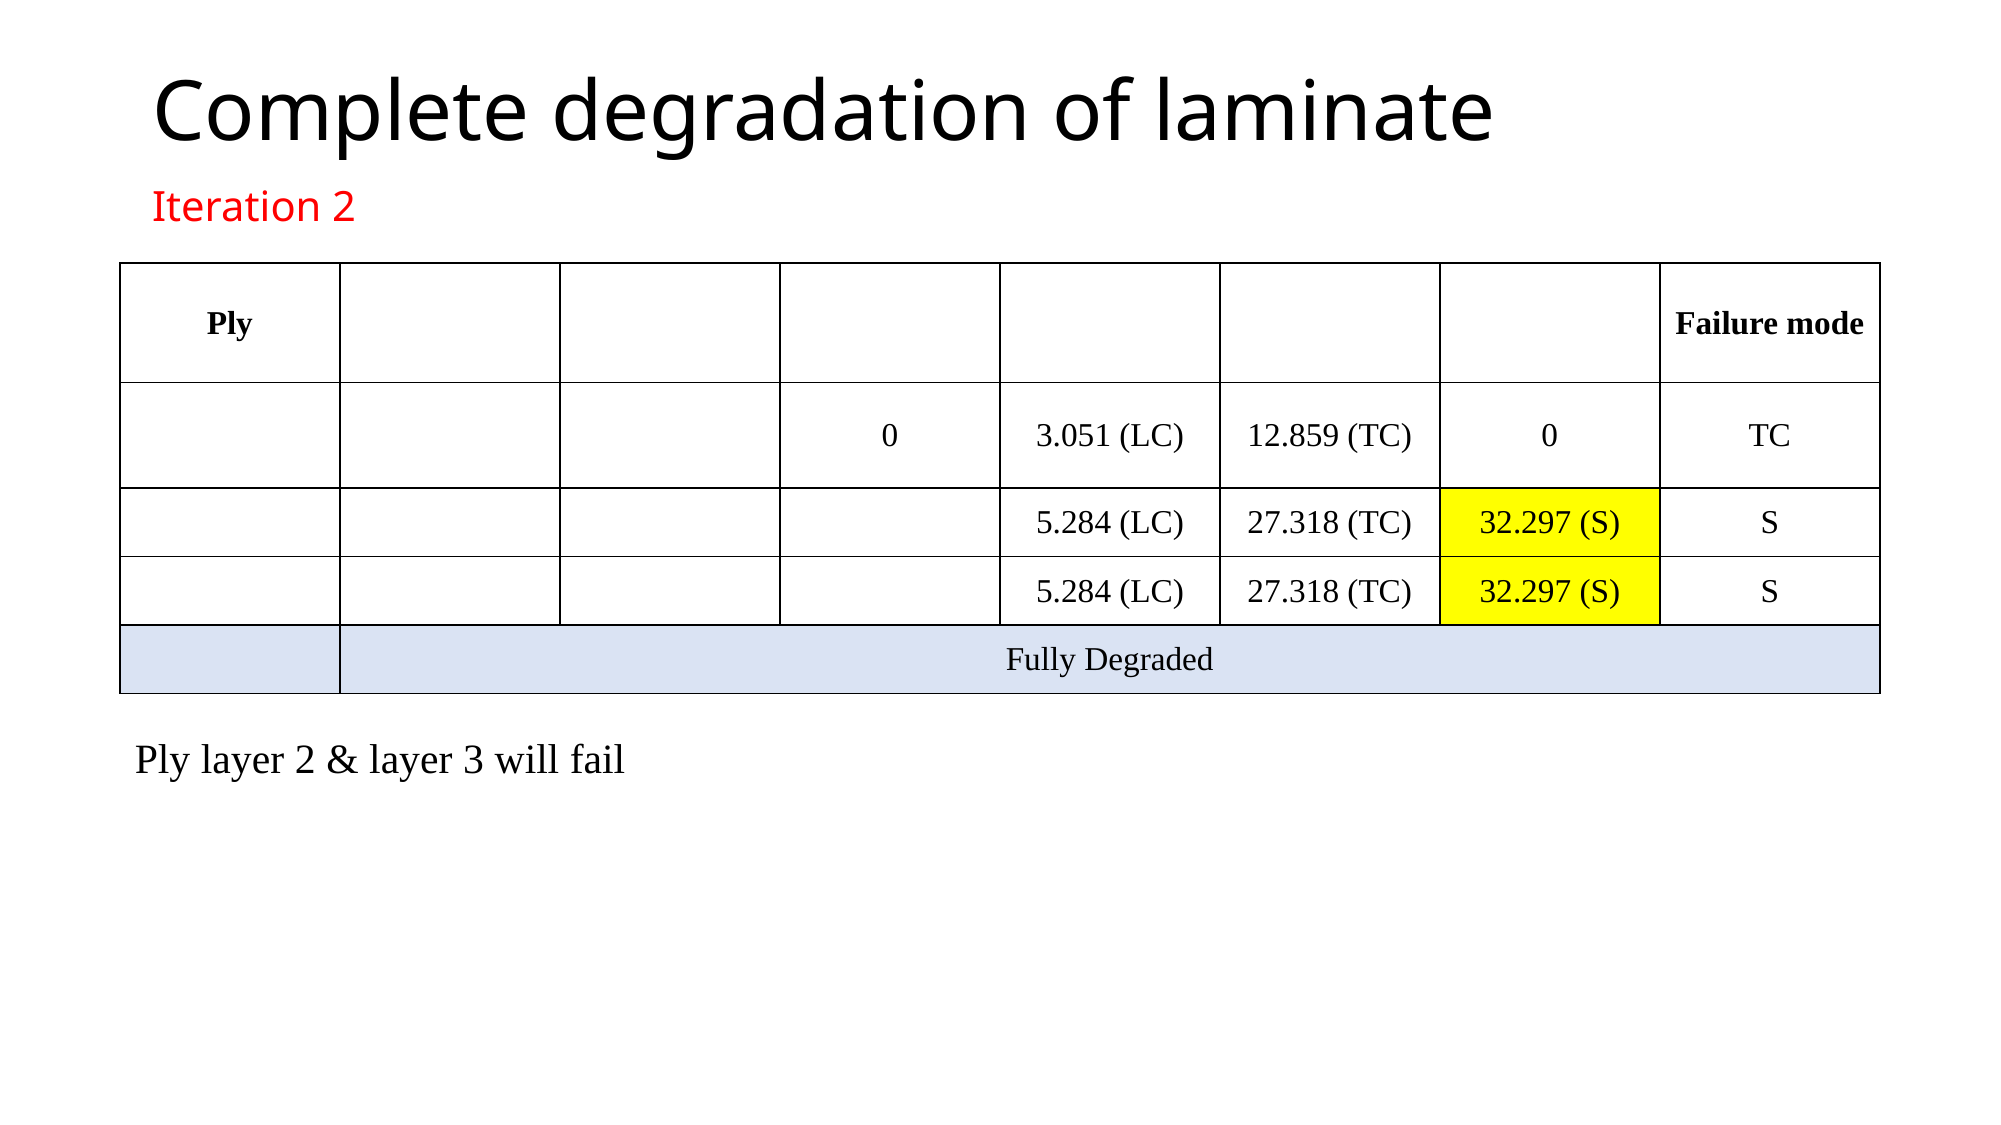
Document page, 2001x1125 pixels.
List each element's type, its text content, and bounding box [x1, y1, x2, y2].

text_box Complete degradation of laminate [137, 59, 1863, 167]
text_box Iteration 2 [137, 172, 1138, 237]
